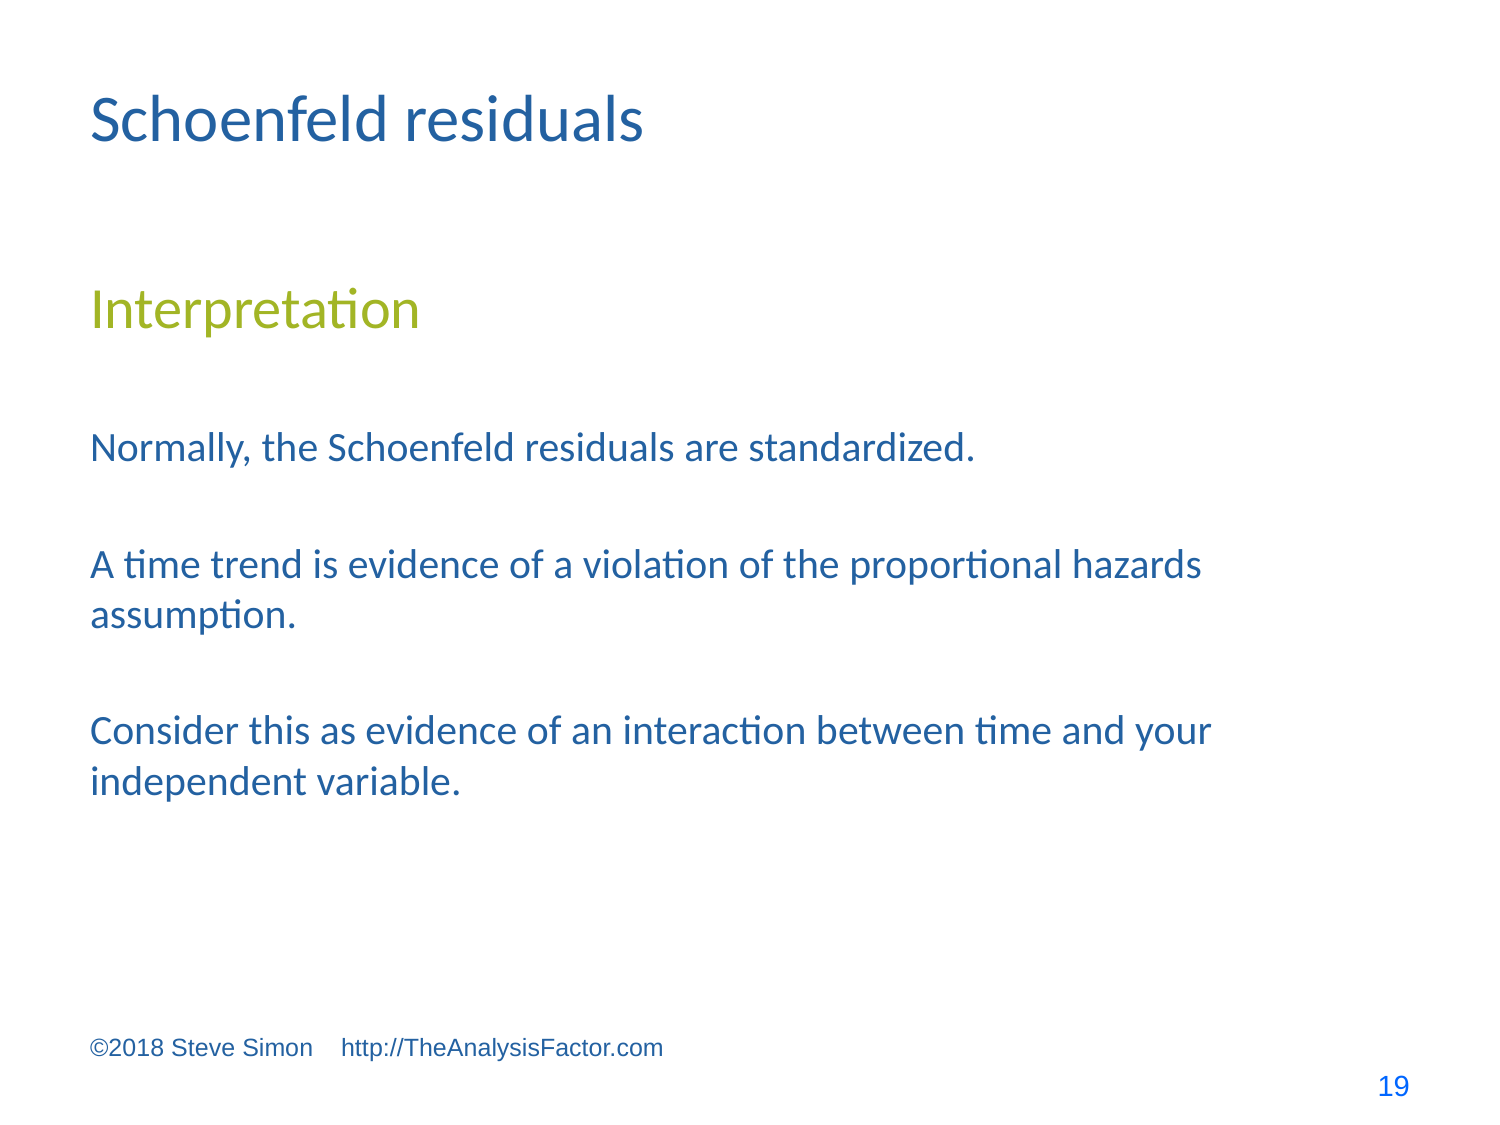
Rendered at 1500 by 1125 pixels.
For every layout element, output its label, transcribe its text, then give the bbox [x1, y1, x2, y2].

footer ©2018 Steve Simon http://TheAnalysisFactor.com [75, 1024, 1338, 1103]
list Interpretation [75, 262, 1425, 350]
slide_number 19 [1275, 1025, 1425, 1104]
list Normally, the Schoenfeld residuals are standardized. A time trend is evidence of a violation of the proportional hazards assumption. Consider this as evidence of an interaction between time and your independent variable. [75, 412, 1425, 800]
title Schoenfeld residuals [75, 62, 1425, 163]
